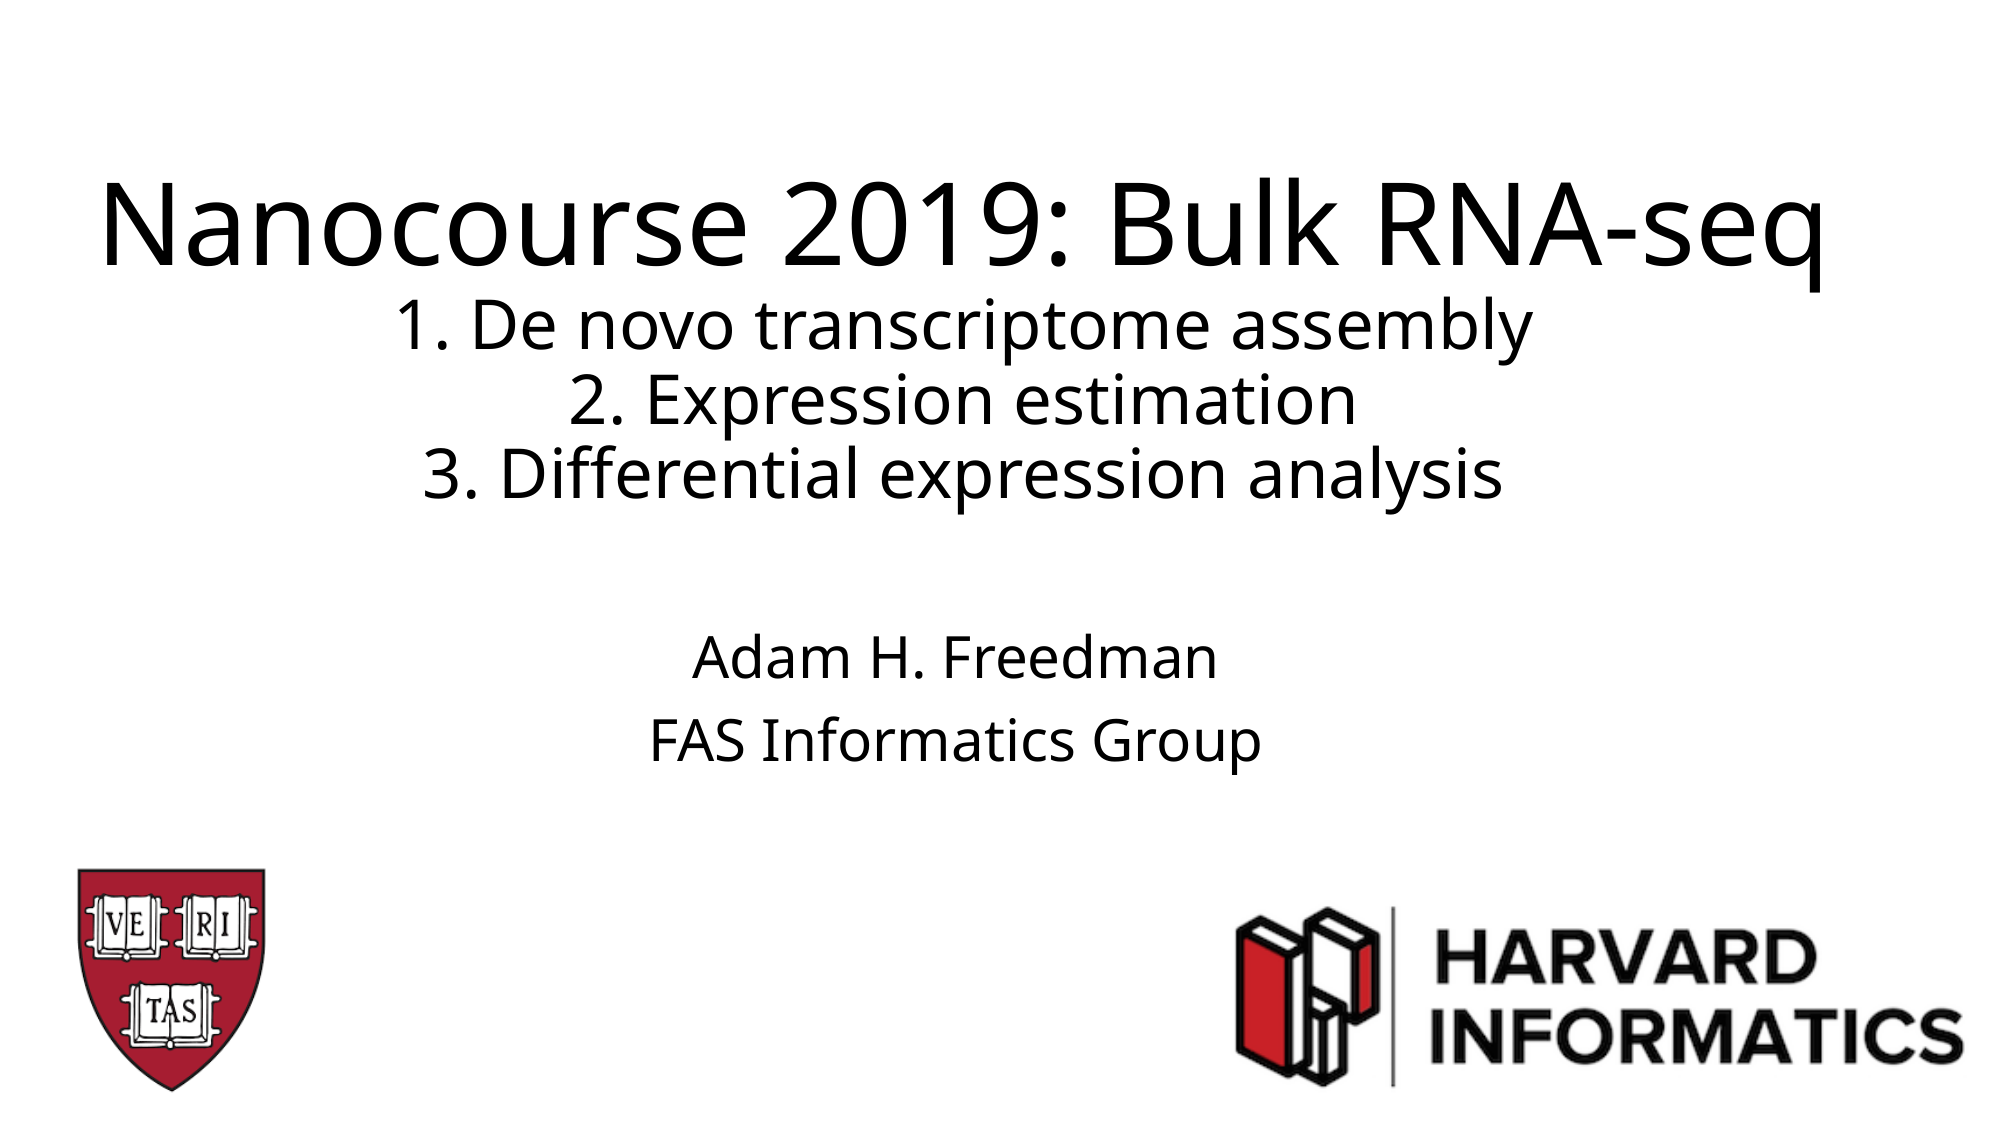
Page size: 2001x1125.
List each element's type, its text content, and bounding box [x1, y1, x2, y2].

picture [1231, 898, 1990, 1094]
subtitle Adam H. Freedman FAS Informatics Group [162, 620, 1750, 800]
title Nanocourse 2019: Bulk RNA-seq 1. De novo transcriptome assembly 2. Expression estimation 3. Differential expression analysis [67, 129, 1862, 522]
picture [41, 850, 302, 1111]
